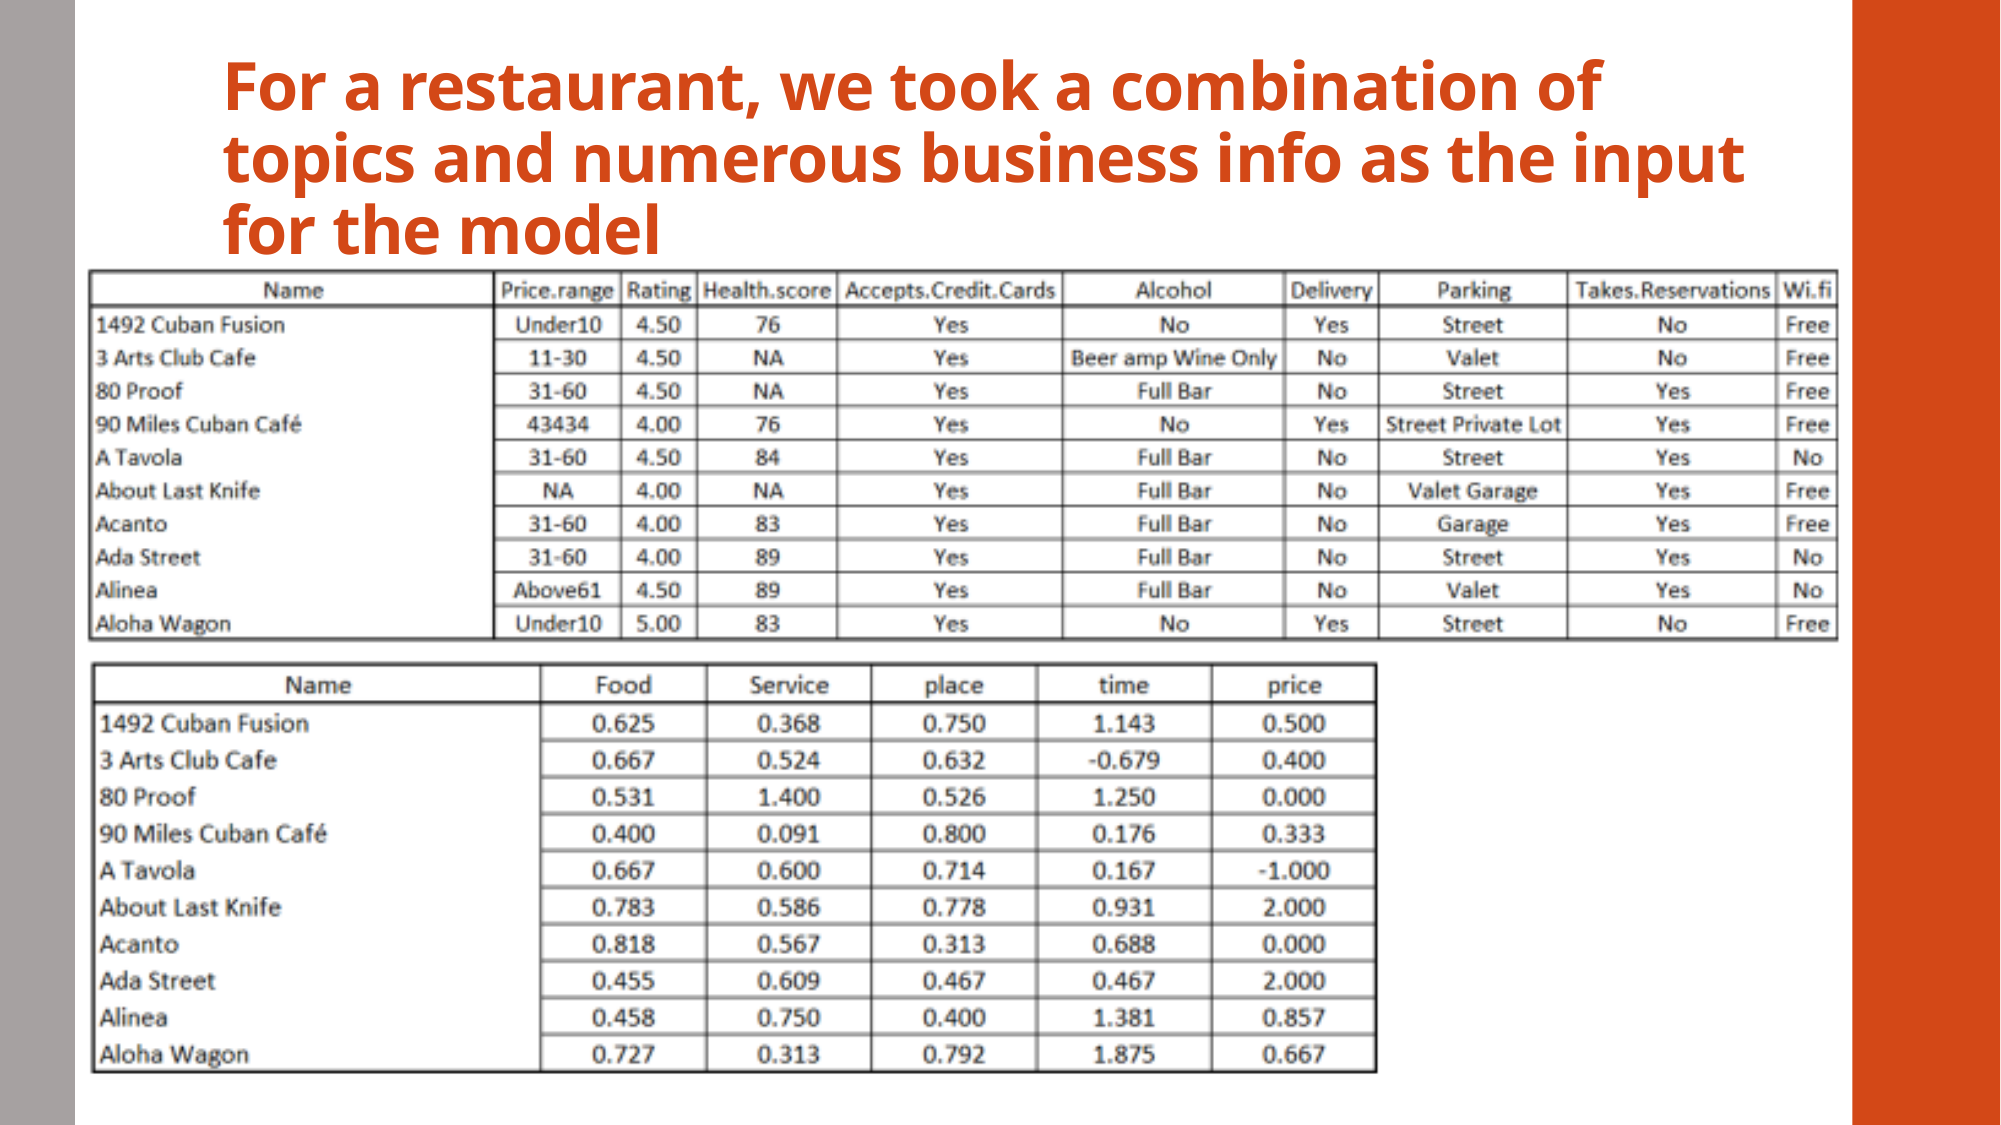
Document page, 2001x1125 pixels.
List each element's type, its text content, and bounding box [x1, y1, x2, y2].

title For a restaurant, we took a combination of topics and numerous business info as the input for the model [206, 48, 1797, 259]
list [85, 262, 1843, 1081]
